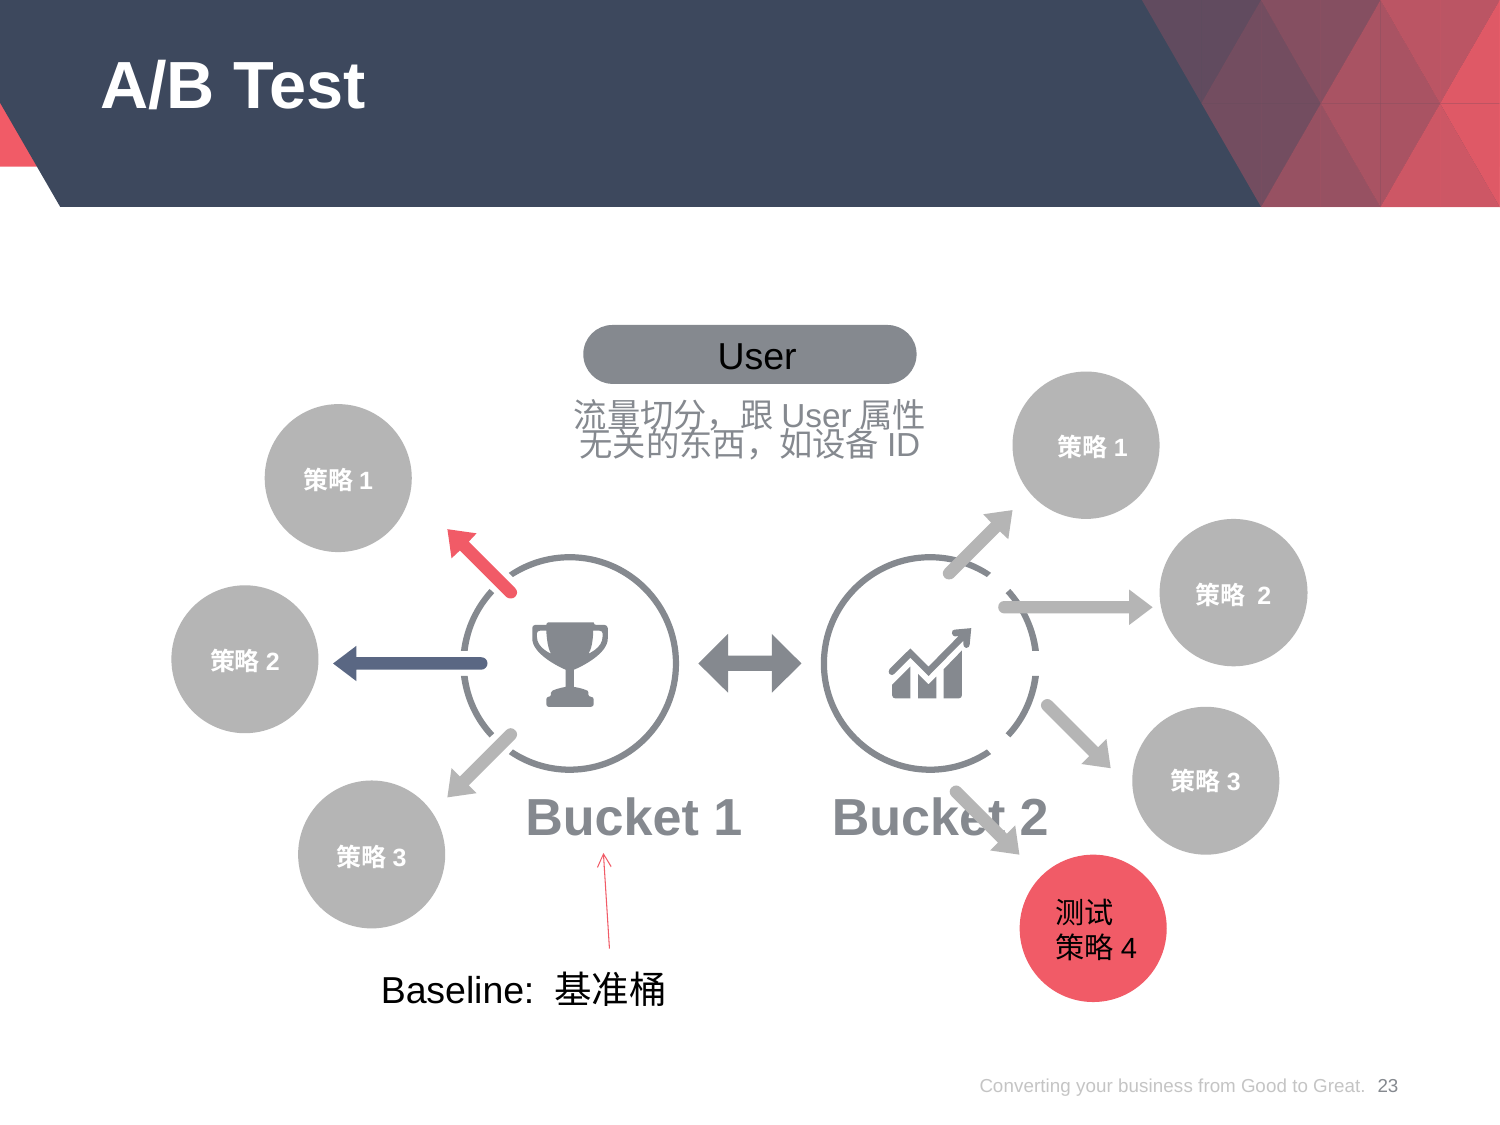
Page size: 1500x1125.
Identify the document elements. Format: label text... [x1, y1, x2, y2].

text_box [460, 675, 495, 738]
text_box 流量切分，跟User属性无关的东西，如设备ID [566, 404, 934, 464]
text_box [1019, 854, 1167, 1003]
text_box [508, 554, 680, 773]
text_box [460, 588, 495, 651]
text_box [949, 785, 1020, 855]
text_box [447, 529, 518, 599]
text_box [1020, 614, 1039, 651]
text_box [943, 650, 962, 699]
text_box [1040, 699, 1059, 726]
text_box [1159, 518, 1308, 667]
title A/B Test [100, 29, 1400, 127]
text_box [1012, 371, 1167, 519]
text_box Bucket 1 [509, 783, 759, 846]
footer Converting your business from Good to Great. [905, 1044, 1352, 1125]
text_box [998, 589, 1153, 625]
text_box [1005, 675, 1039, 738]
text_box Baseline: 基准桶 [366, 958, 719, 1019]
text_box [447, 728, 518, 798]
text_box [583, 324, 702, 384]
text_box Bucket 2 [820, 783, 1059, 846]
text_box [918, 673, 937, 699]
slide_number 23 [1352, 1044, 1424, 1125]
text_box [1005, 588, 1020, 601]
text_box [264, 404, 412, 553]
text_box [1059, 706, 1280, 866]
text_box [171, 585, 319, 734]
text_box [532, 622, 608, 707]
text_box User [702, 324, 917, 385]
text_box [698, 633, 802, 693]
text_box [603, 852, 610, 949]
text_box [298, 780, 446, 929]
text_box [820, 554, 992, 773]
text_box [942, 510, 1012, 580]
text_box [333, 645, 488, 682]
text_box [888, 628, 972, 677]
text_box [892, 666, 911, 699]
